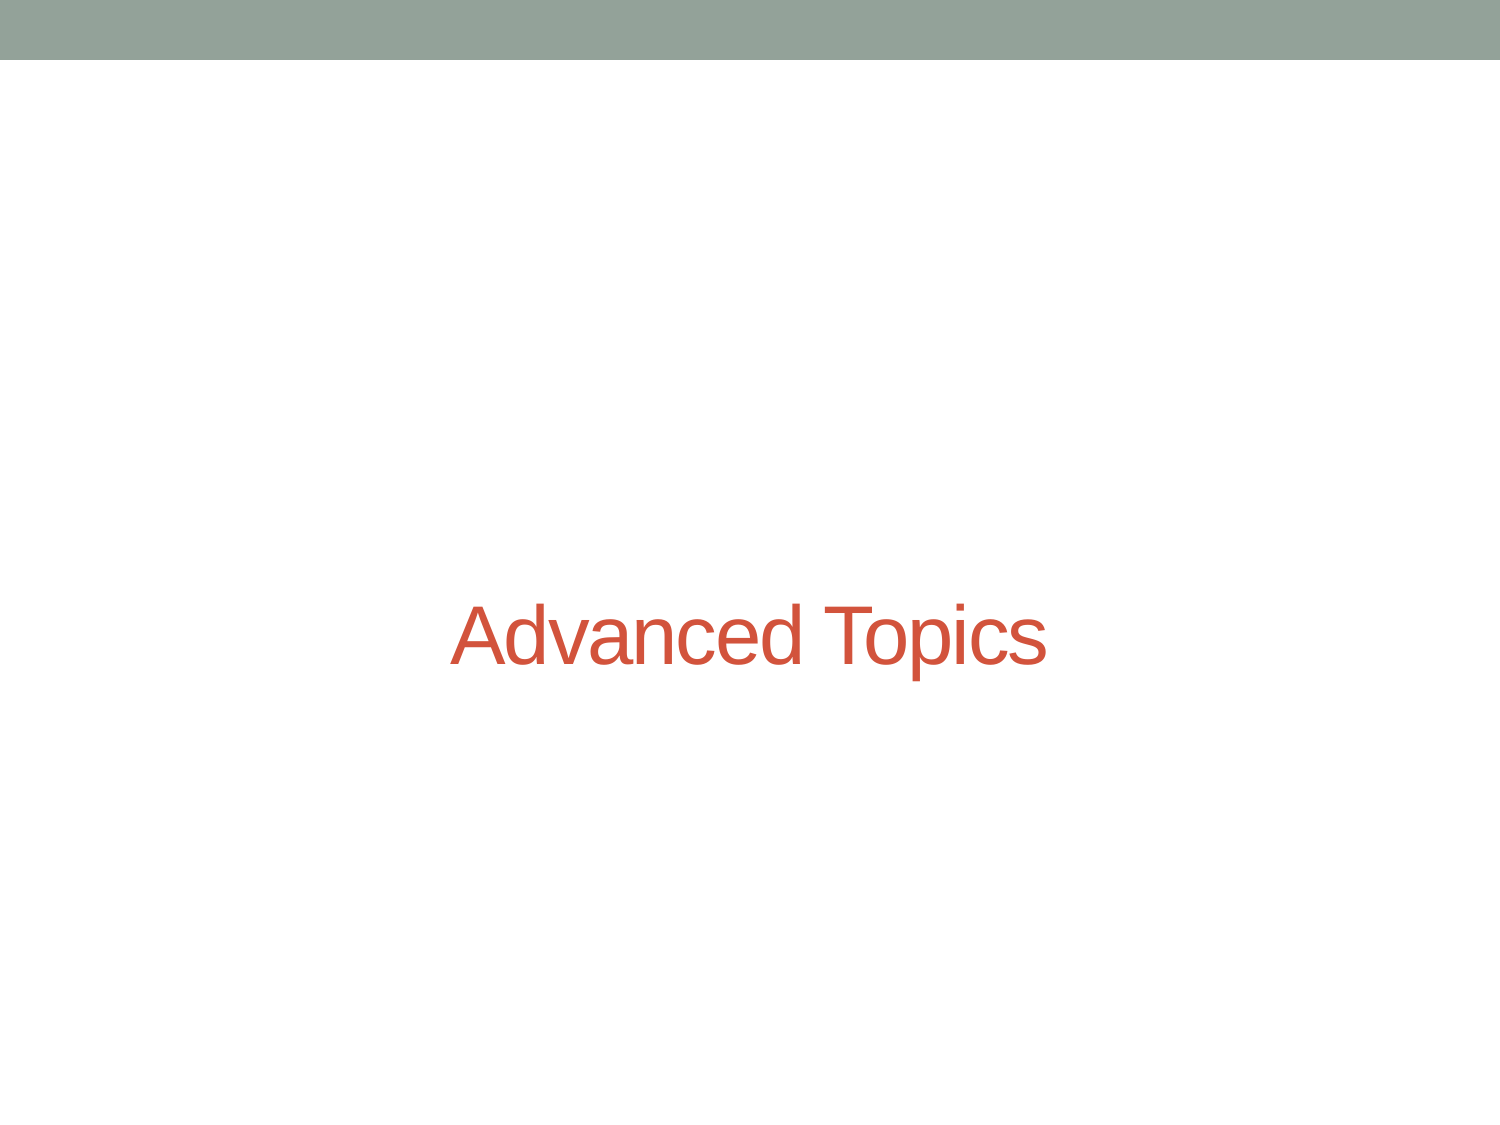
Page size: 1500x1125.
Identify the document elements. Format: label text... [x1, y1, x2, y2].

title Advanced Topics [75, 549, 1425, 713]
